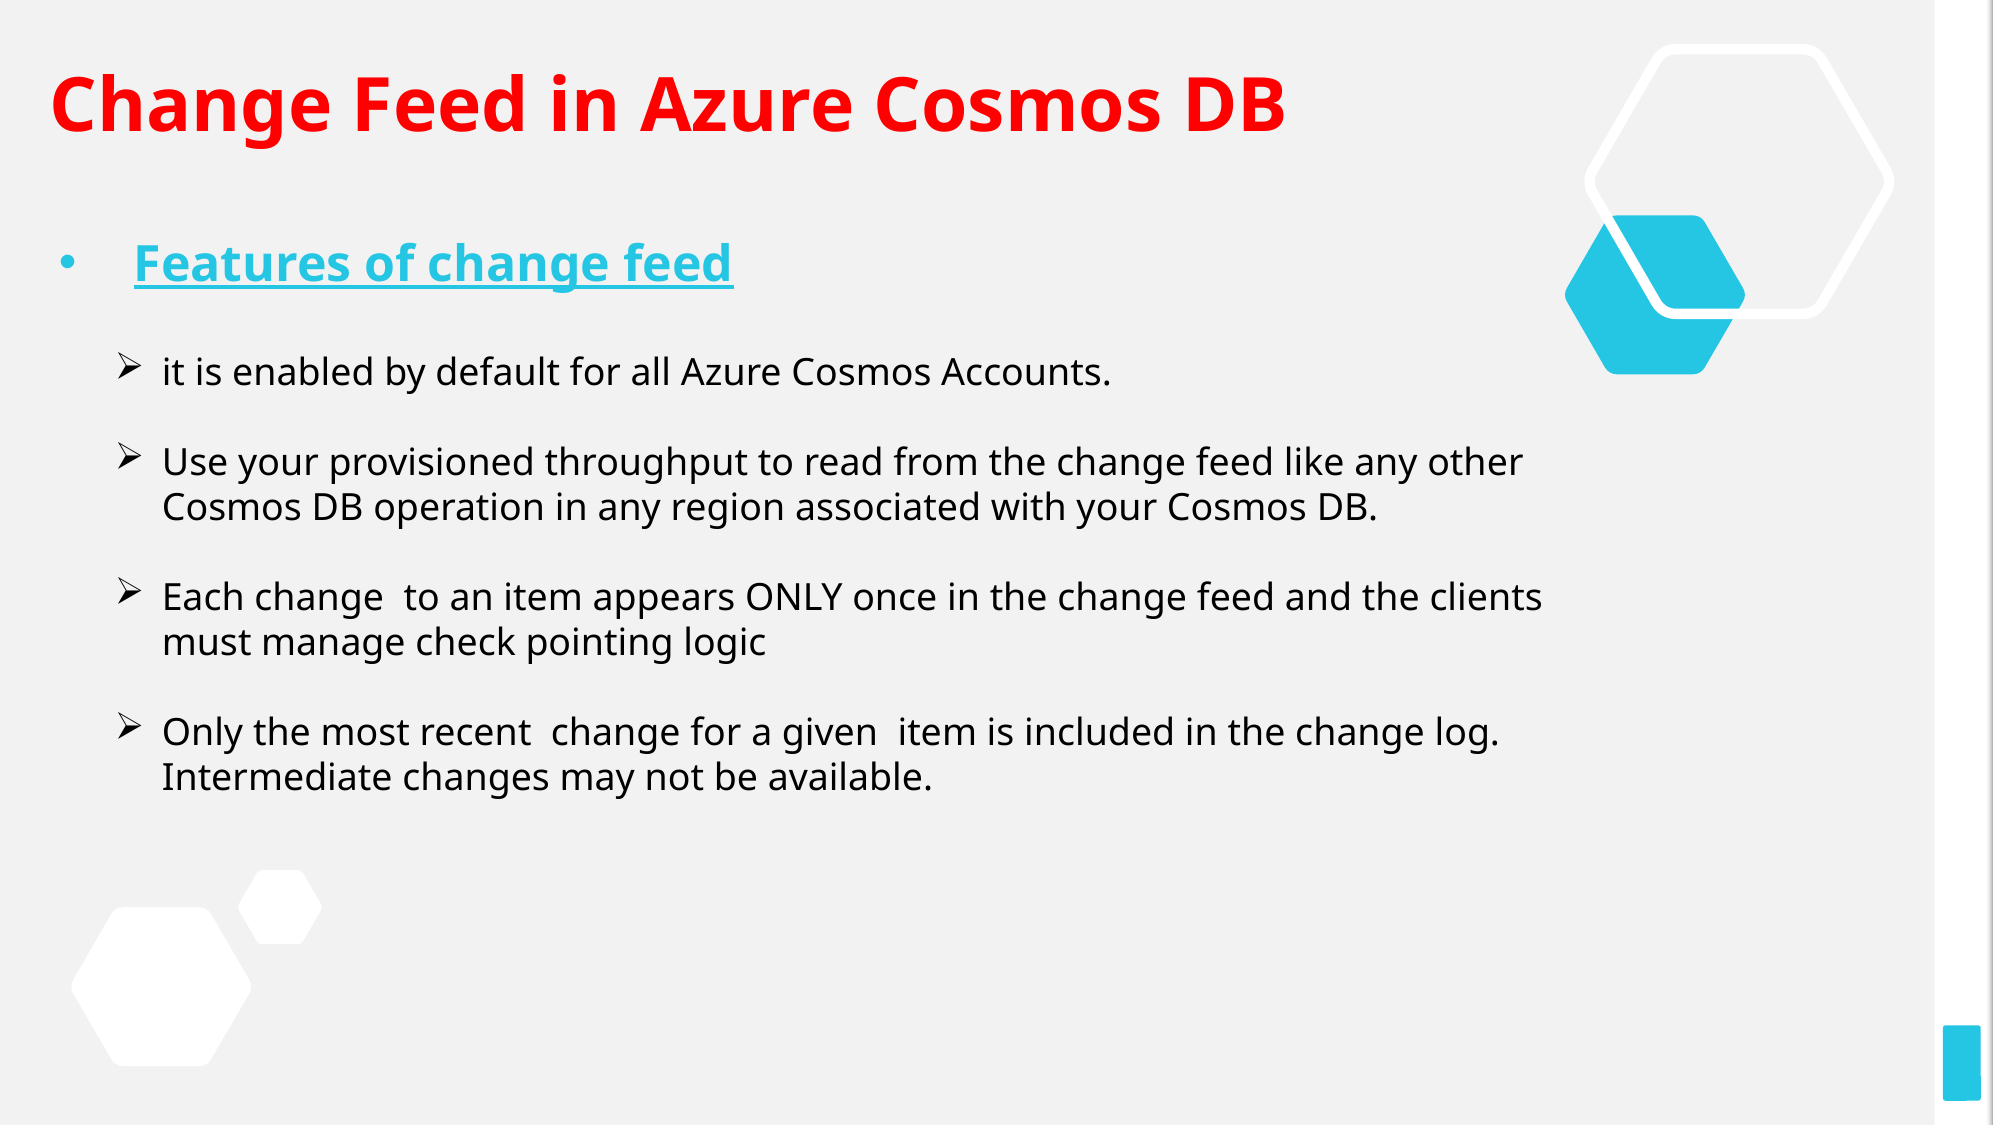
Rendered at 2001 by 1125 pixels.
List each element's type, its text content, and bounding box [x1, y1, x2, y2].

title Change Feed in Azure Cosmos DB [34, 35, 1639, 178]
text_box Features of change feed it is enabled by default for all Azure Cosmos Accounts. Use your provisioned throughput to read from the change feed like any other Cosmos DB operation in any region associated with your Cosmos DB. Each change to an item appears ONLY once in the change feed and the clients must manage check pointing logic Only the most recent change for a given item is included in the change log. Intermediate changes may not be available. [34, 235, 1582, 988]
